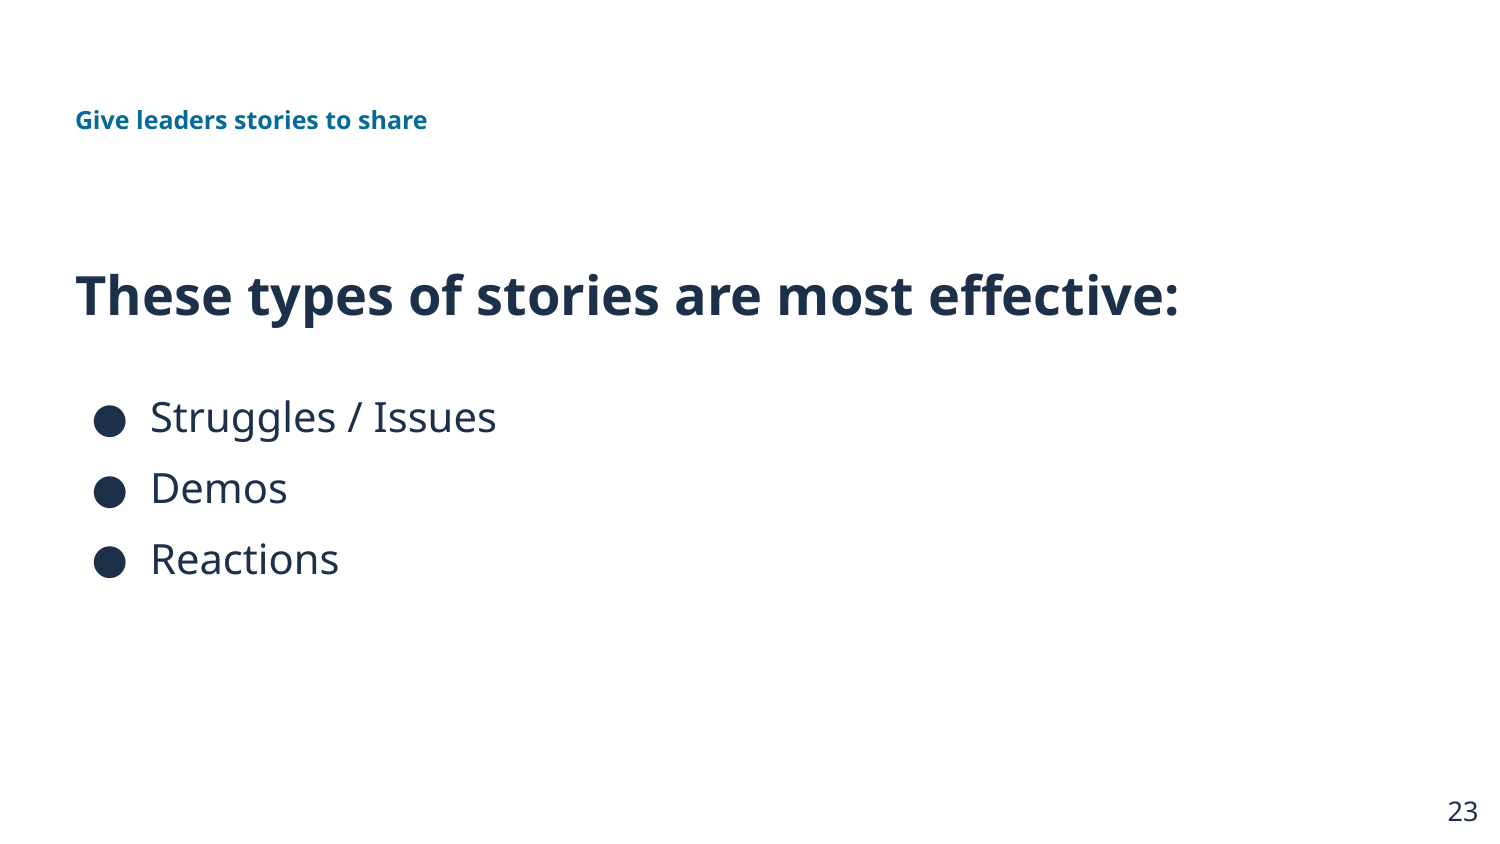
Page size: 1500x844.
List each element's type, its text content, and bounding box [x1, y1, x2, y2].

title Give leaders stories to share [75, 63, 899, 138]
text_box These types of stories are most effective: Struggles / Issues Demos Reactions [74, 138, 1412, 706]
slide_number 23 [1403, 779, 1494, 844]
